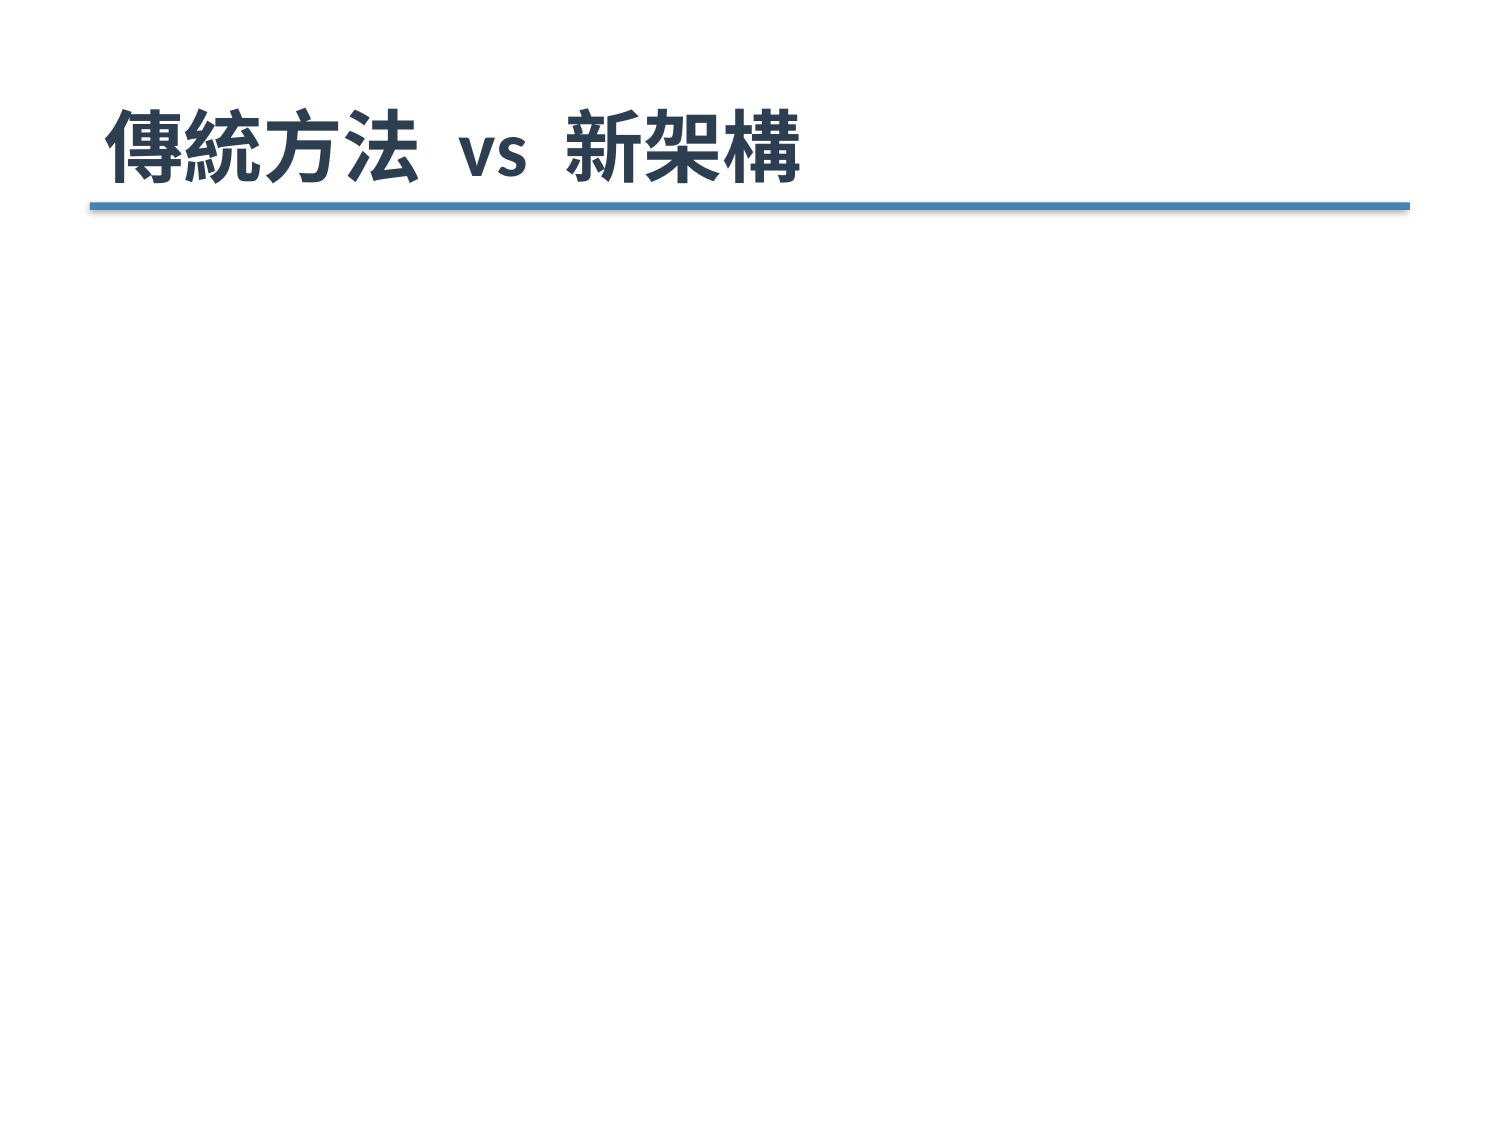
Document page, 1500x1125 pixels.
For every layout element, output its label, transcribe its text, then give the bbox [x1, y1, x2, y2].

text_box 傳統方法 vs 新架構 [89, 90, 1410, 200]
text_box [89, 202, 1411, 211]
